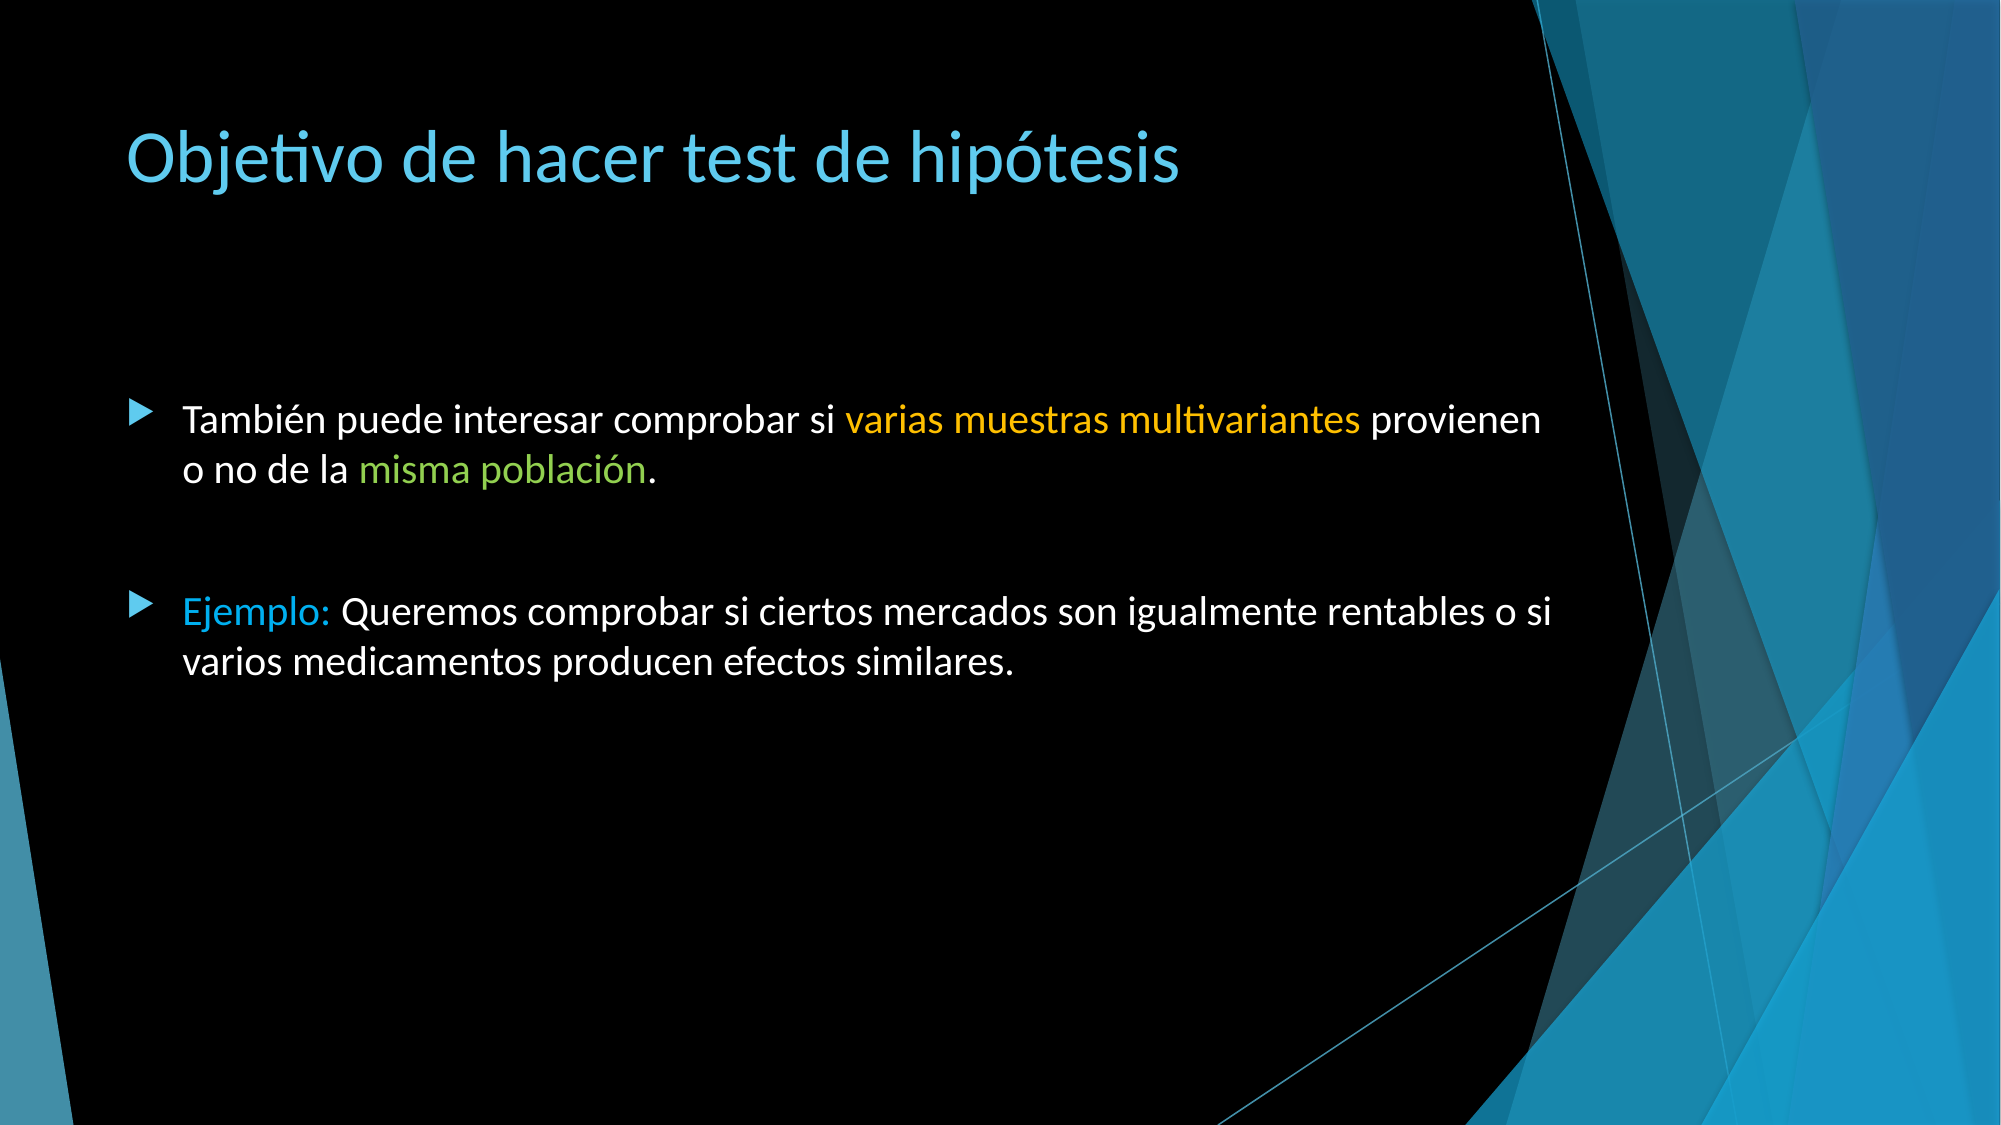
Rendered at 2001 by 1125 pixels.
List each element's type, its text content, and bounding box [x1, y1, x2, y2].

title Objetivo de hacer test de hipótesis [111, 99, 1522, 242]
list También puede interesar comprobar si varias muestras multivariantes provienen o no de la misma población. Ejemplo: Queremos comprobar si ciertos mercados son igualmente rentables o si varios medicamentos producen efectos similares. [111, 242, 1588, 1052]
